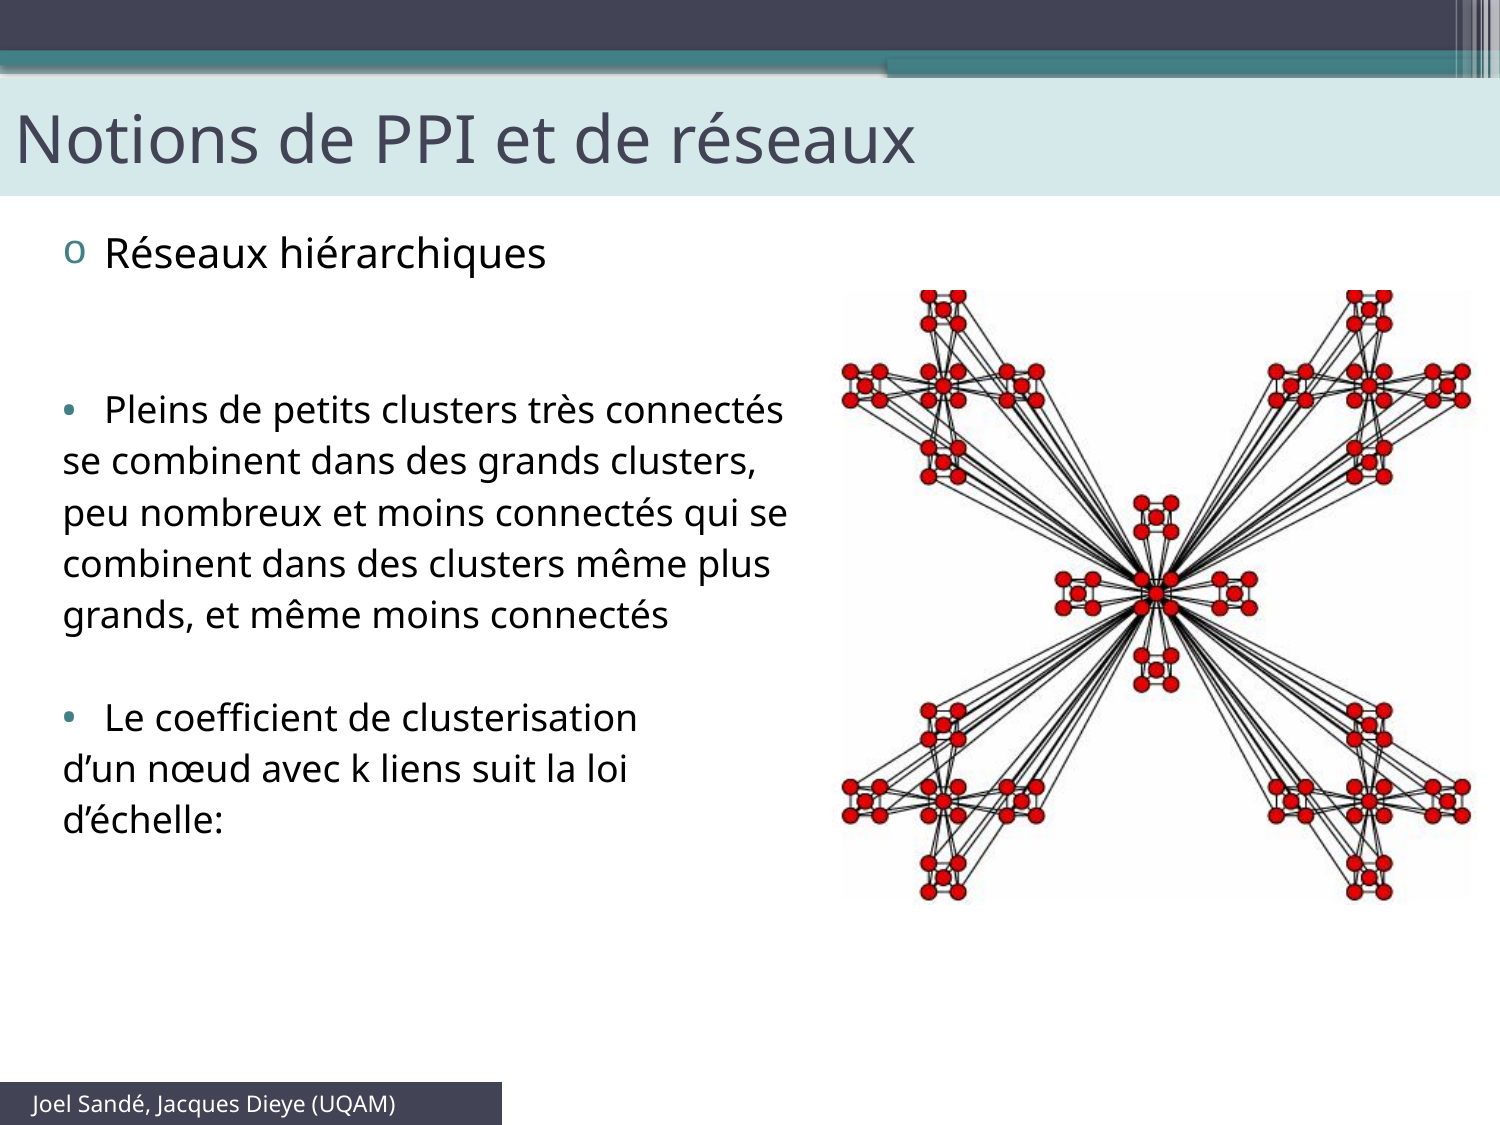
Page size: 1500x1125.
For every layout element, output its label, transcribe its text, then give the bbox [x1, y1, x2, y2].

footer Joel Sandé, Jacques Dieye (UQAM) [0, 1082, 502, 1125]
picture [820, 290, 1500, 906]
list Réseaux hiérarchiques Pleins de petits clusters très connectés se combinent dans des grands clusters, peu nombreux et moins connectés qui se combinent dans des clusters même plus grands, et même moins connectés Le coefficient de clusterisation d’un nœud avec k liens suit la loi d’échelle: [29, 219, 1471, 1079]
title Notions de PPI et de réseaux [0, 78, 1500, 197]
